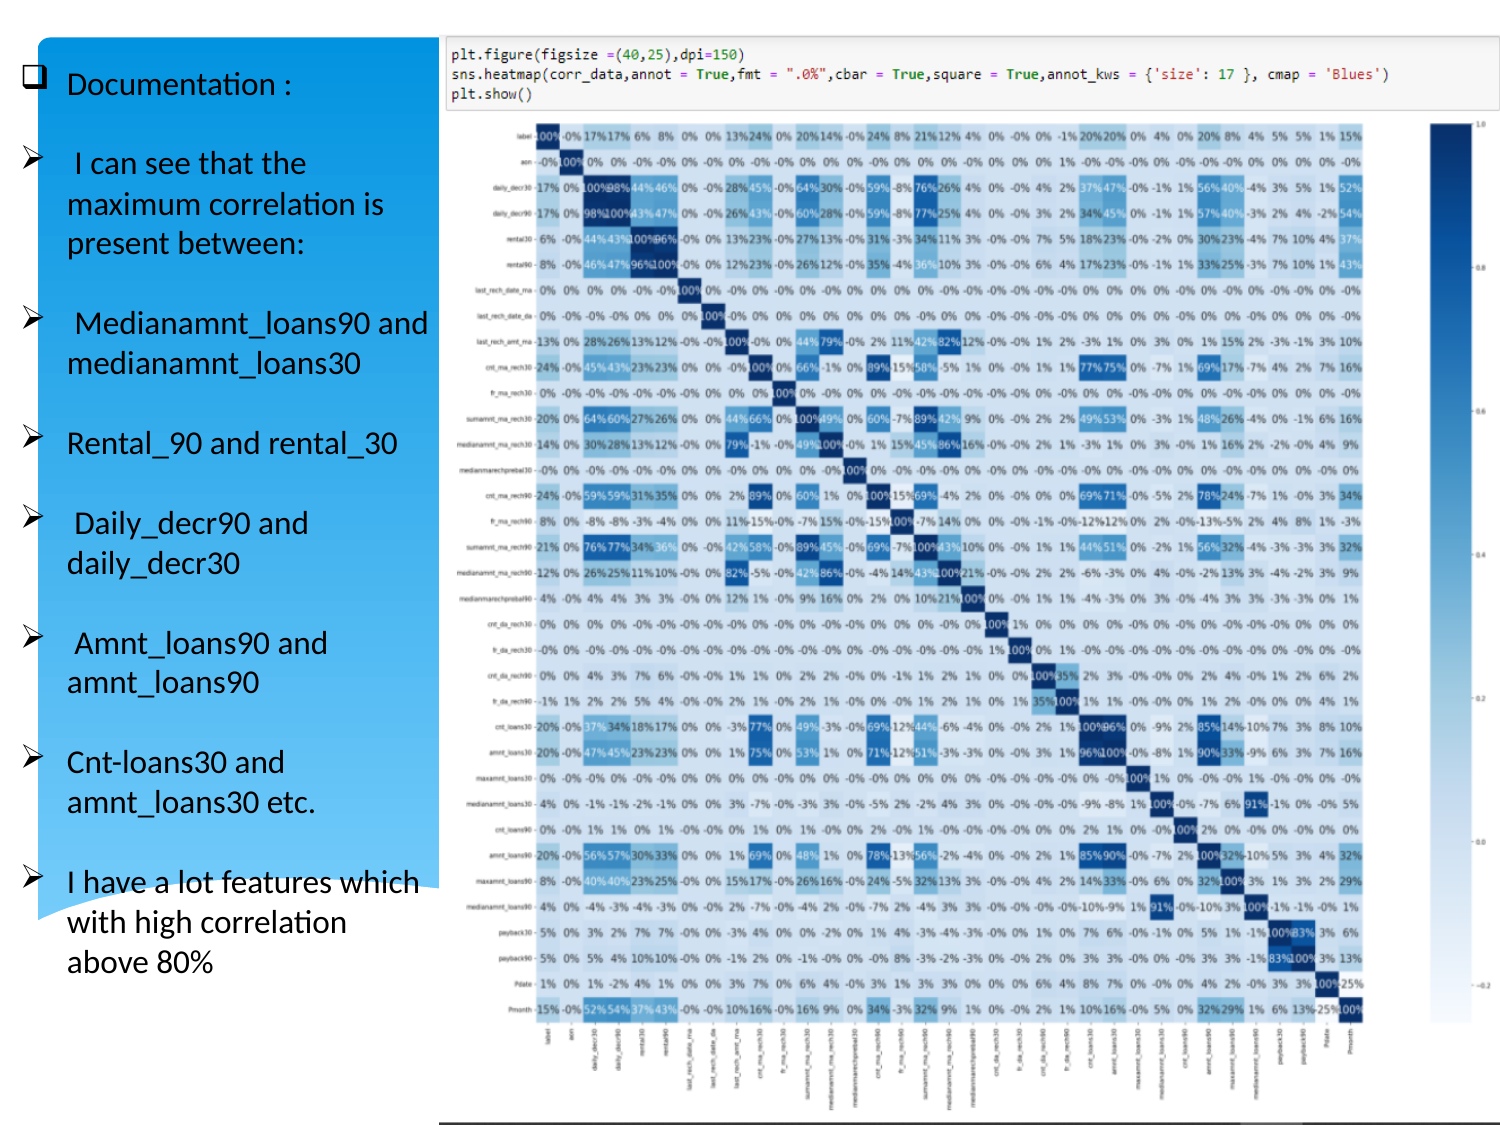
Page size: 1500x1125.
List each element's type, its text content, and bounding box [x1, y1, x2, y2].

text_box Documentation : I can see that the maximum correlation is present between: Medianamnt_loans90 and medianamnt_loans30 Rental_90 and rental_30 Daily_decr90 and daily_decr30 Amnt_loans90 and amnt_loans90 Cnt-loans30 and amnt_loans30 etc. I have a lot features which with high correlation above 80% [5, 54, 433, 988]
picture [439, 30, 1500, 1125]
